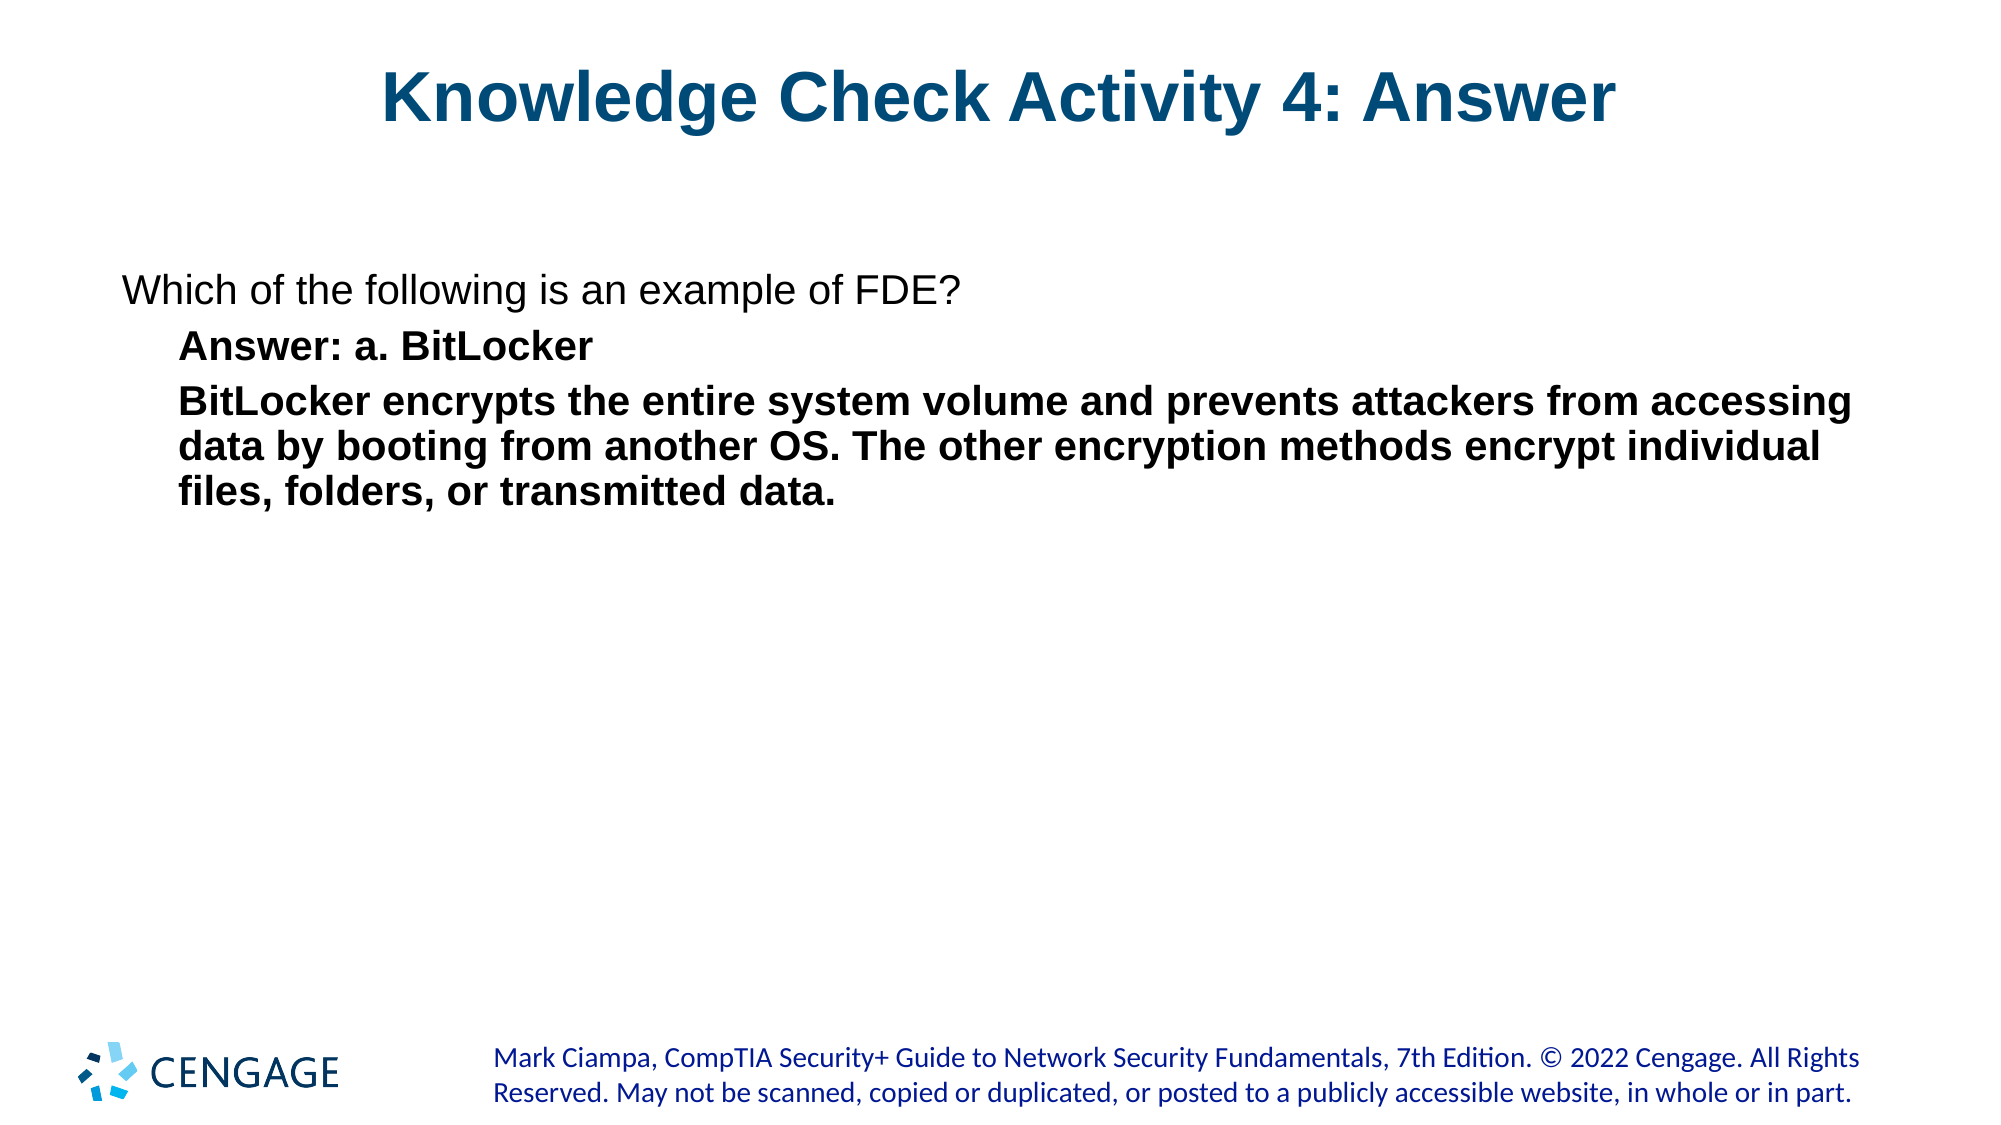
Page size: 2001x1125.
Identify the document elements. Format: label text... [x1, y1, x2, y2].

picture [78, 1042, 338, 1101]
title Knowledge Check Activity 4: Answer [137, 59, 1863, 171]
list Which of the following is an example of FDE? Answer: a. BitLocker BitLocker encrypts the entire system volume and prevents attackers from accessing data by booting from another OS. The other encryption methods encrypt individual files, folders, or transmitted data. [121, 268, 1880, 990]
